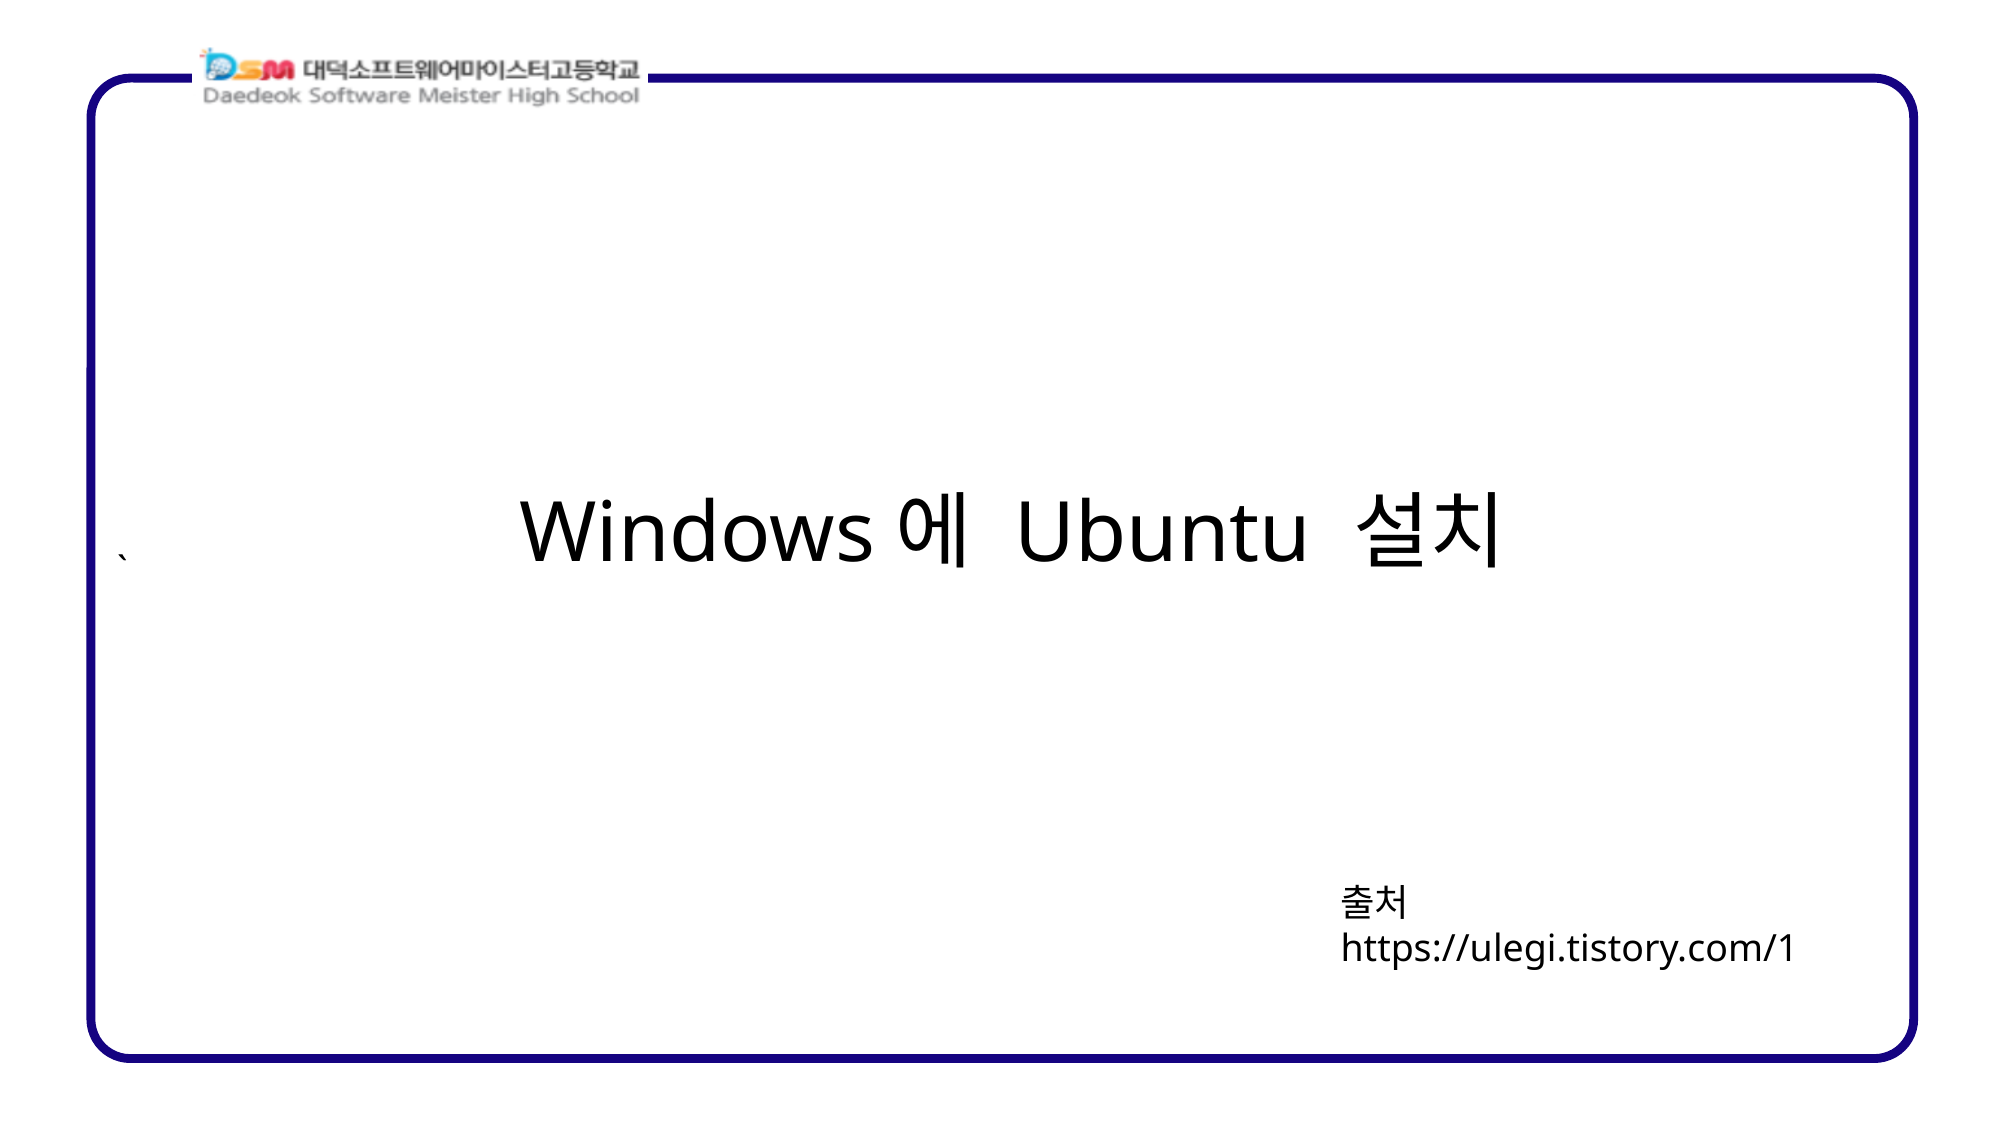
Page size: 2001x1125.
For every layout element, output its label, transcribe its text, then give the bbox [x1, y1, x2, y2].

picture [192, 38, 648, 118]
text_box Windows에 Ubuntu 설치 [504, 470, 1522, 786]
text_box 출처 https://ulegi.tistory.com/1 [1325, 872, 1820, 977]
